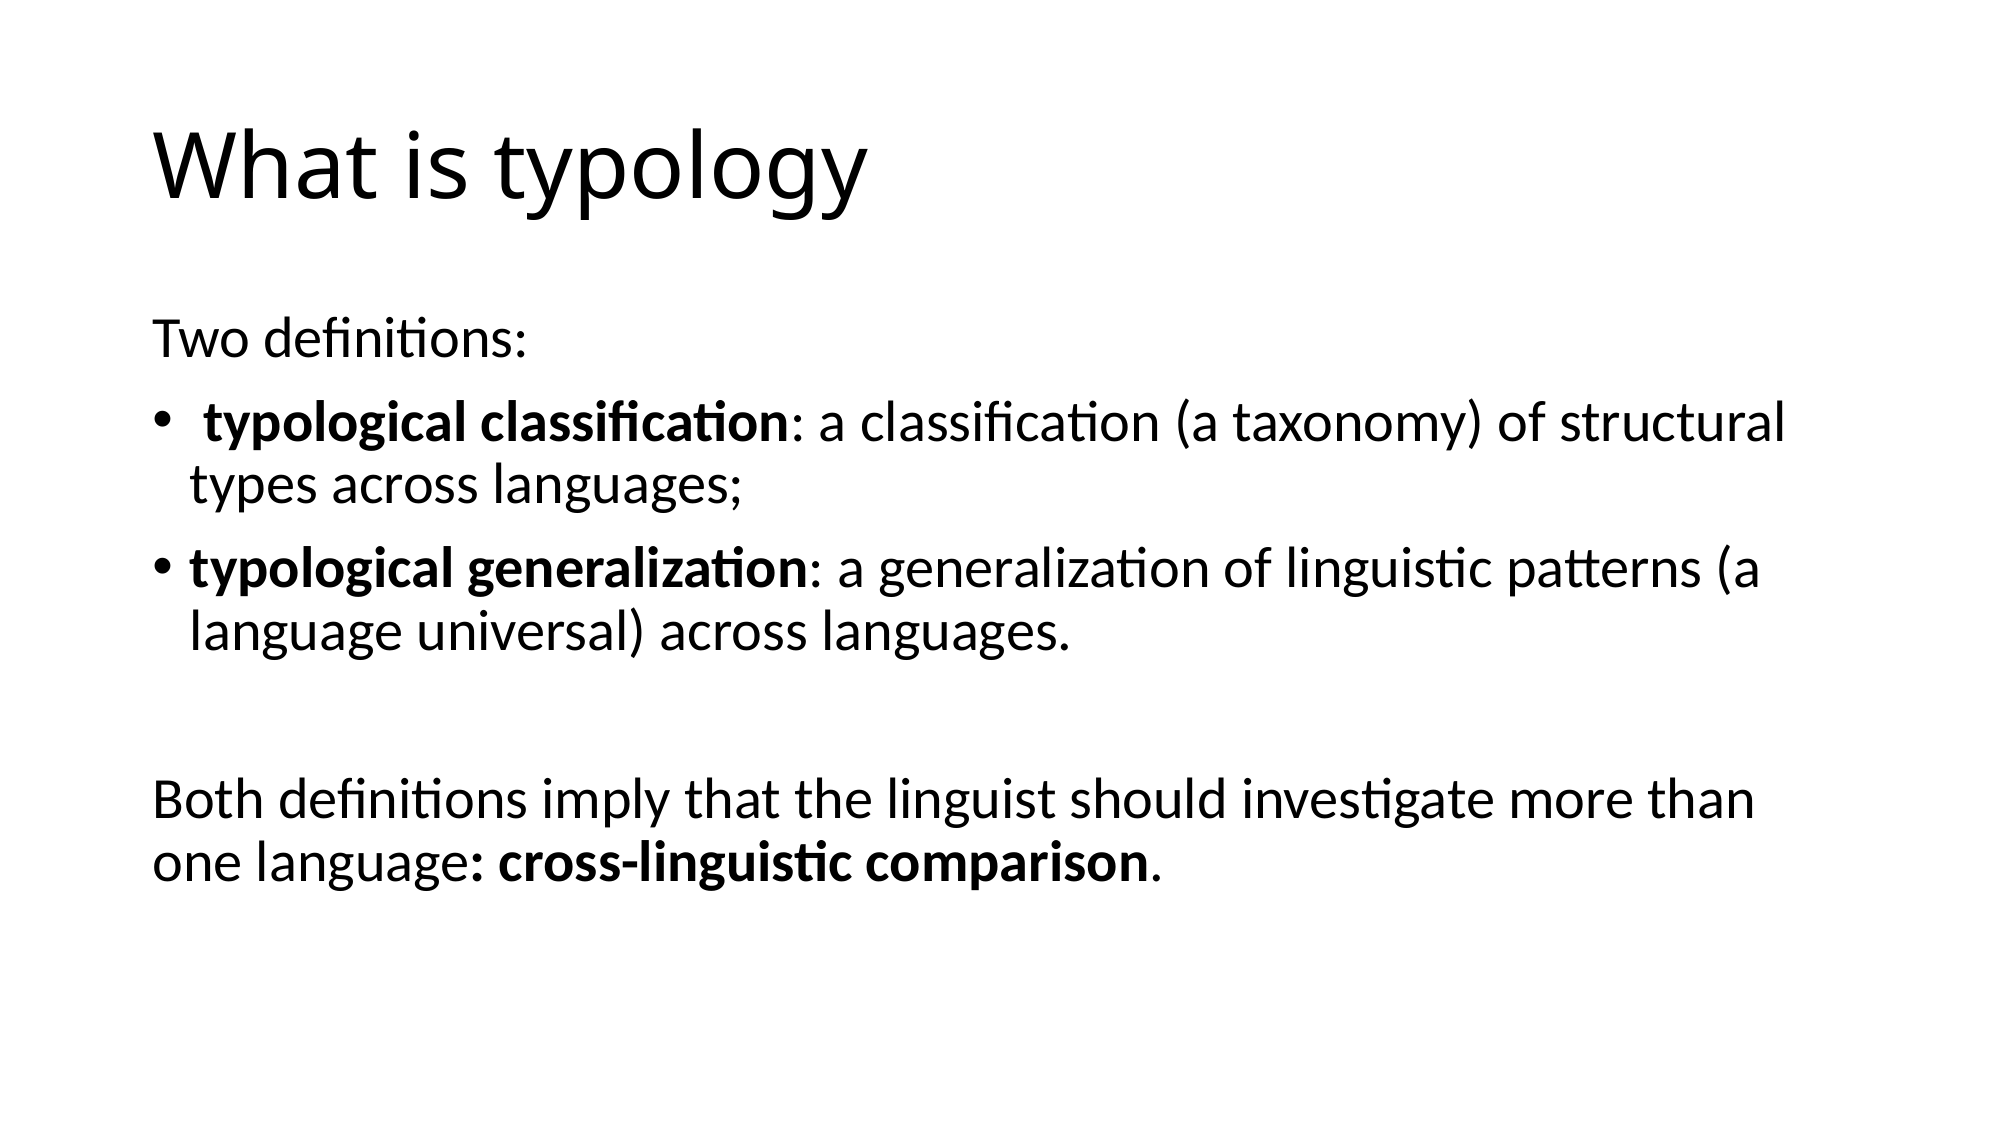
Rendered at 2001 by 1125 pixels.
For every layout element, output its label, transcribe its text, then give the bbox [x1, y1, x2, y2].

list Two definitions: typological classification: a classification (a taxonomy) of structural types across languages; typological generalization: a generalization of linguistic patterns (a language universal) across languages. Both definitions imply that the linguist should investigate more than one language: cross-linguistic comparison. [137, 299, 1863, 1014]
title What is typology [137, 59, 1863, 278]
